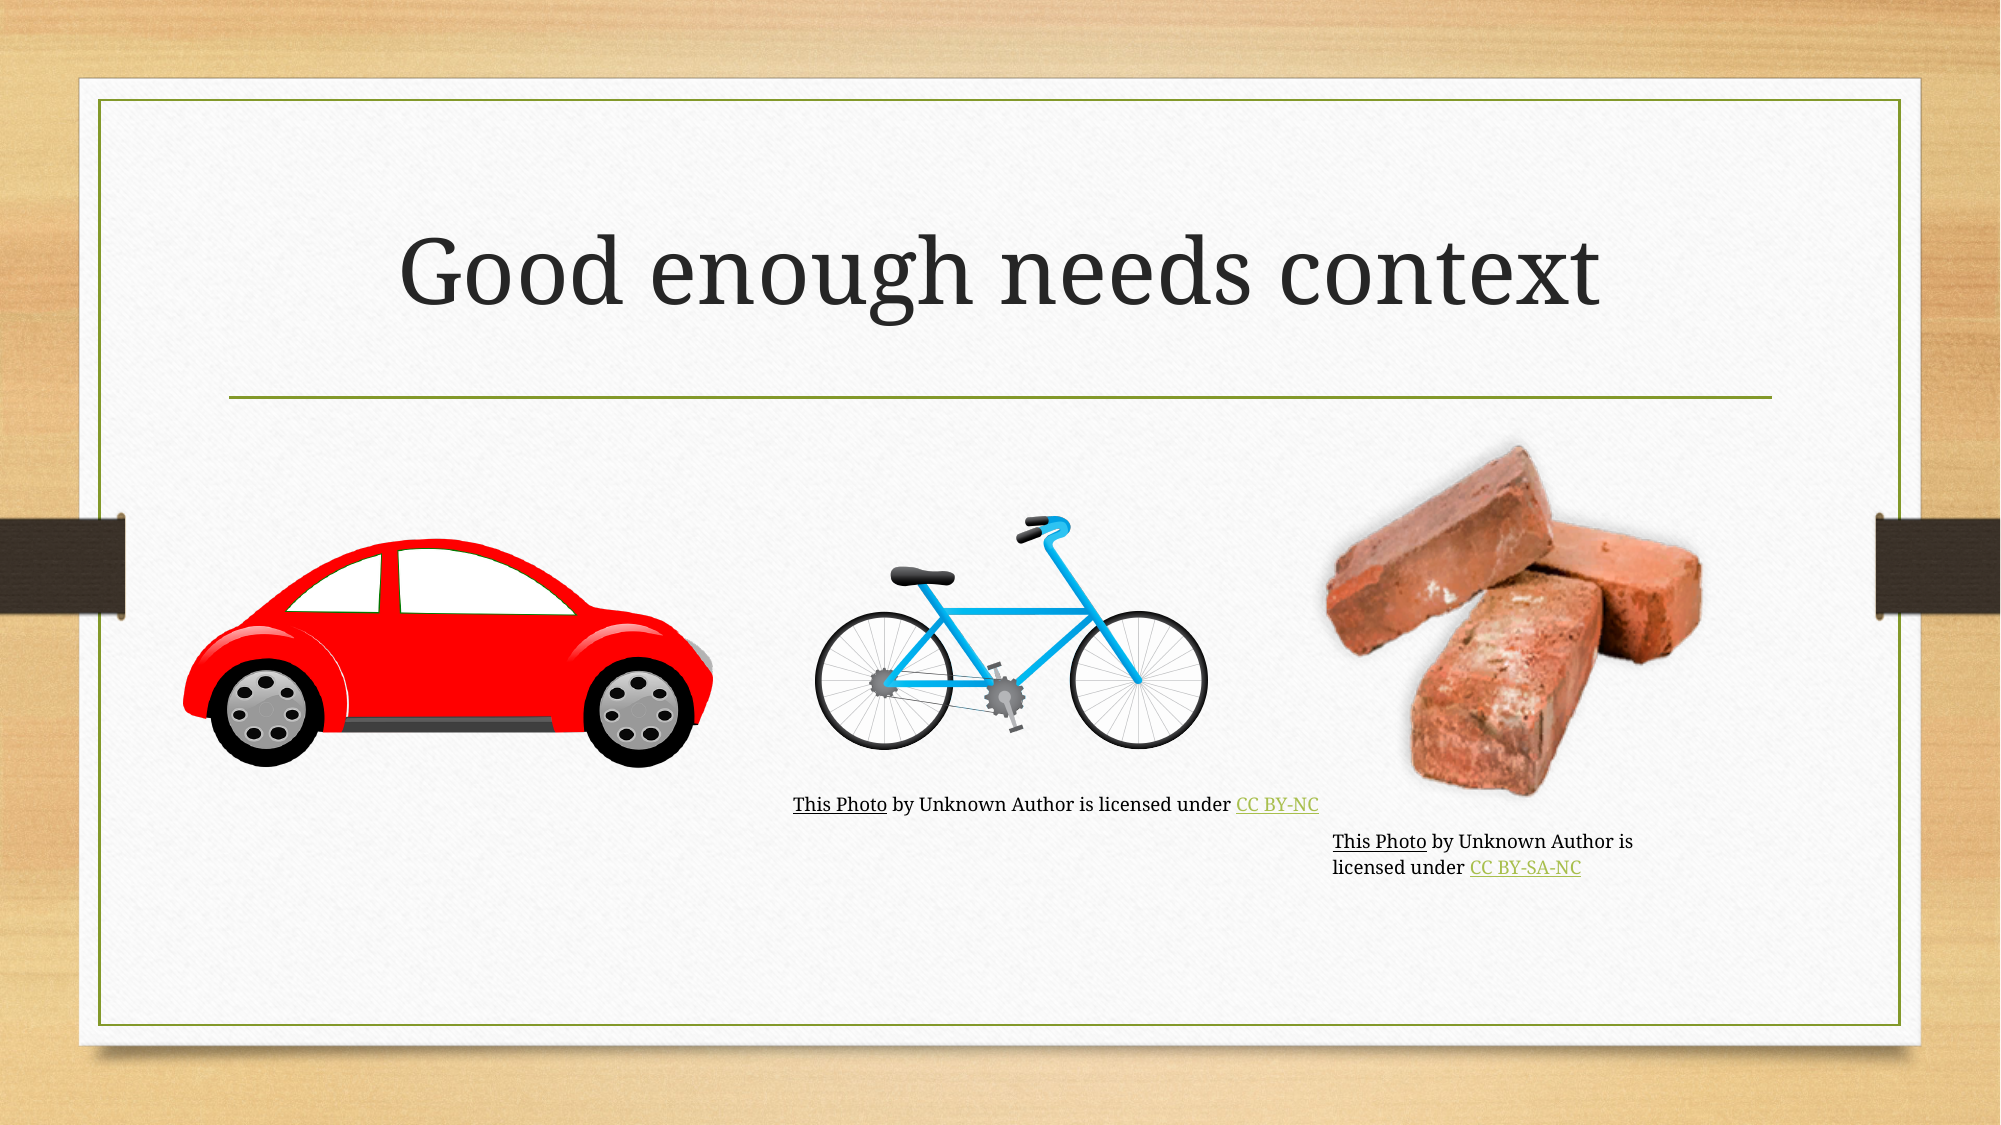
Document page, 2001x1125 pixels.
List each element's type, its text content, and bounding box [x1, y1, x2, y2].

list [814, 516, 1208, 751]
picture [0, 0, 2001, 1125]
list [183, 520, 713, 786]
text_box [1307, 420, 1711, 884]
title Good enough needs context [212, 161, 1788, 375]
text_box This Photo by Unknown Author is licensed under CC BY-NC [778, 785, 1307, 826]
